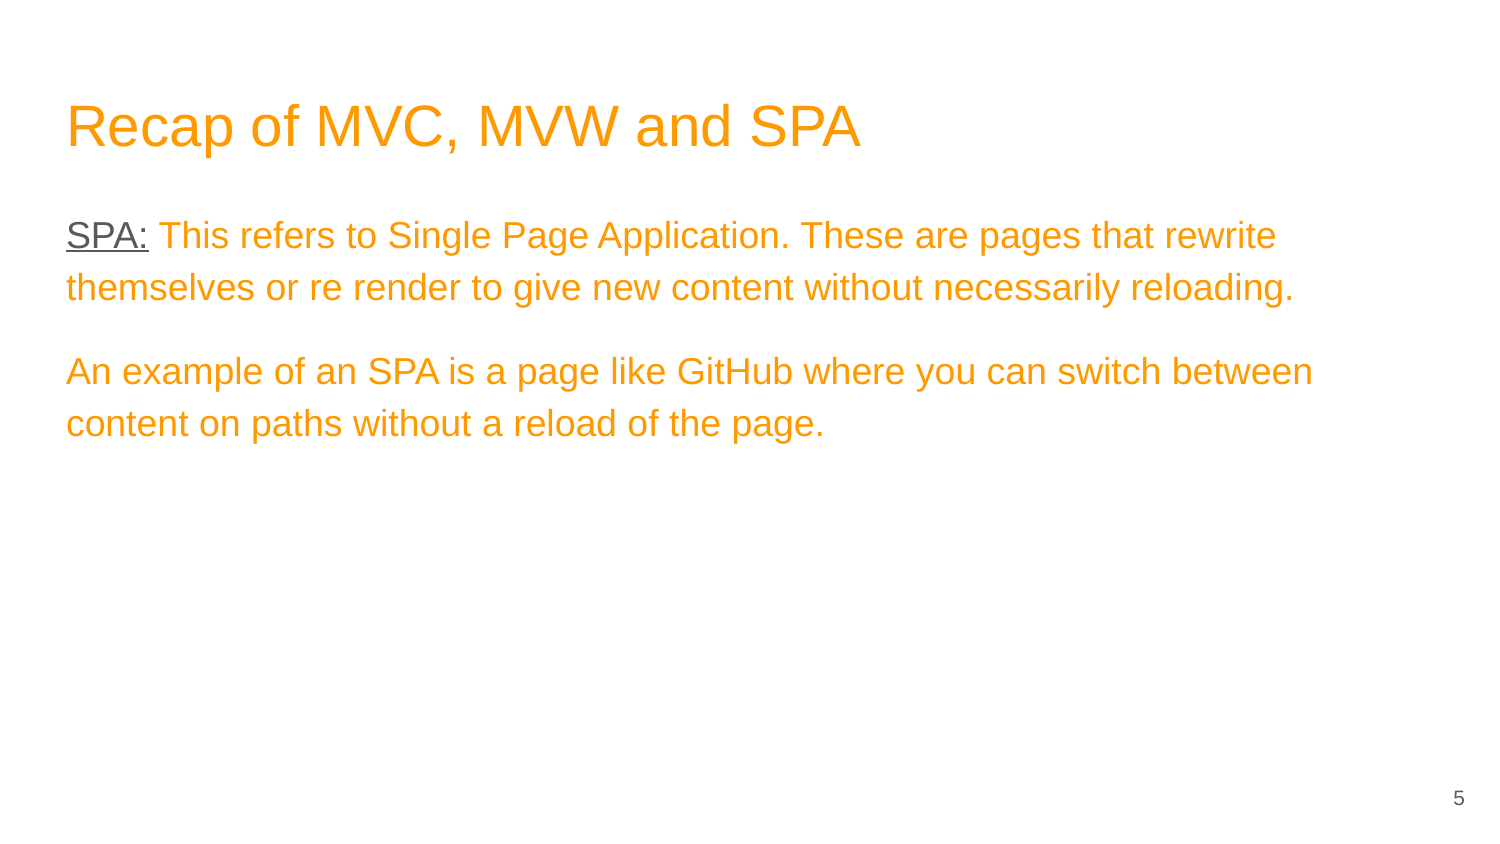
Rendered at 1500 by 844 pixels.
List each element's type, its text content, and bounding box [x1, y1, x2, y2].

slide_number ‹#› [1389, 764, 1480, 830]
title Recap of MVC, MVW and SPA [51, 72, 1449, 167]
list SPA: This refers to Single Page Application. These are pages that rewrite themselves or re render to give new content without necessarily reloading. An example of an SPA is a page like GitHub where you can switch between content on paths without a reload of the page. [51, 189, 1449, 750]
